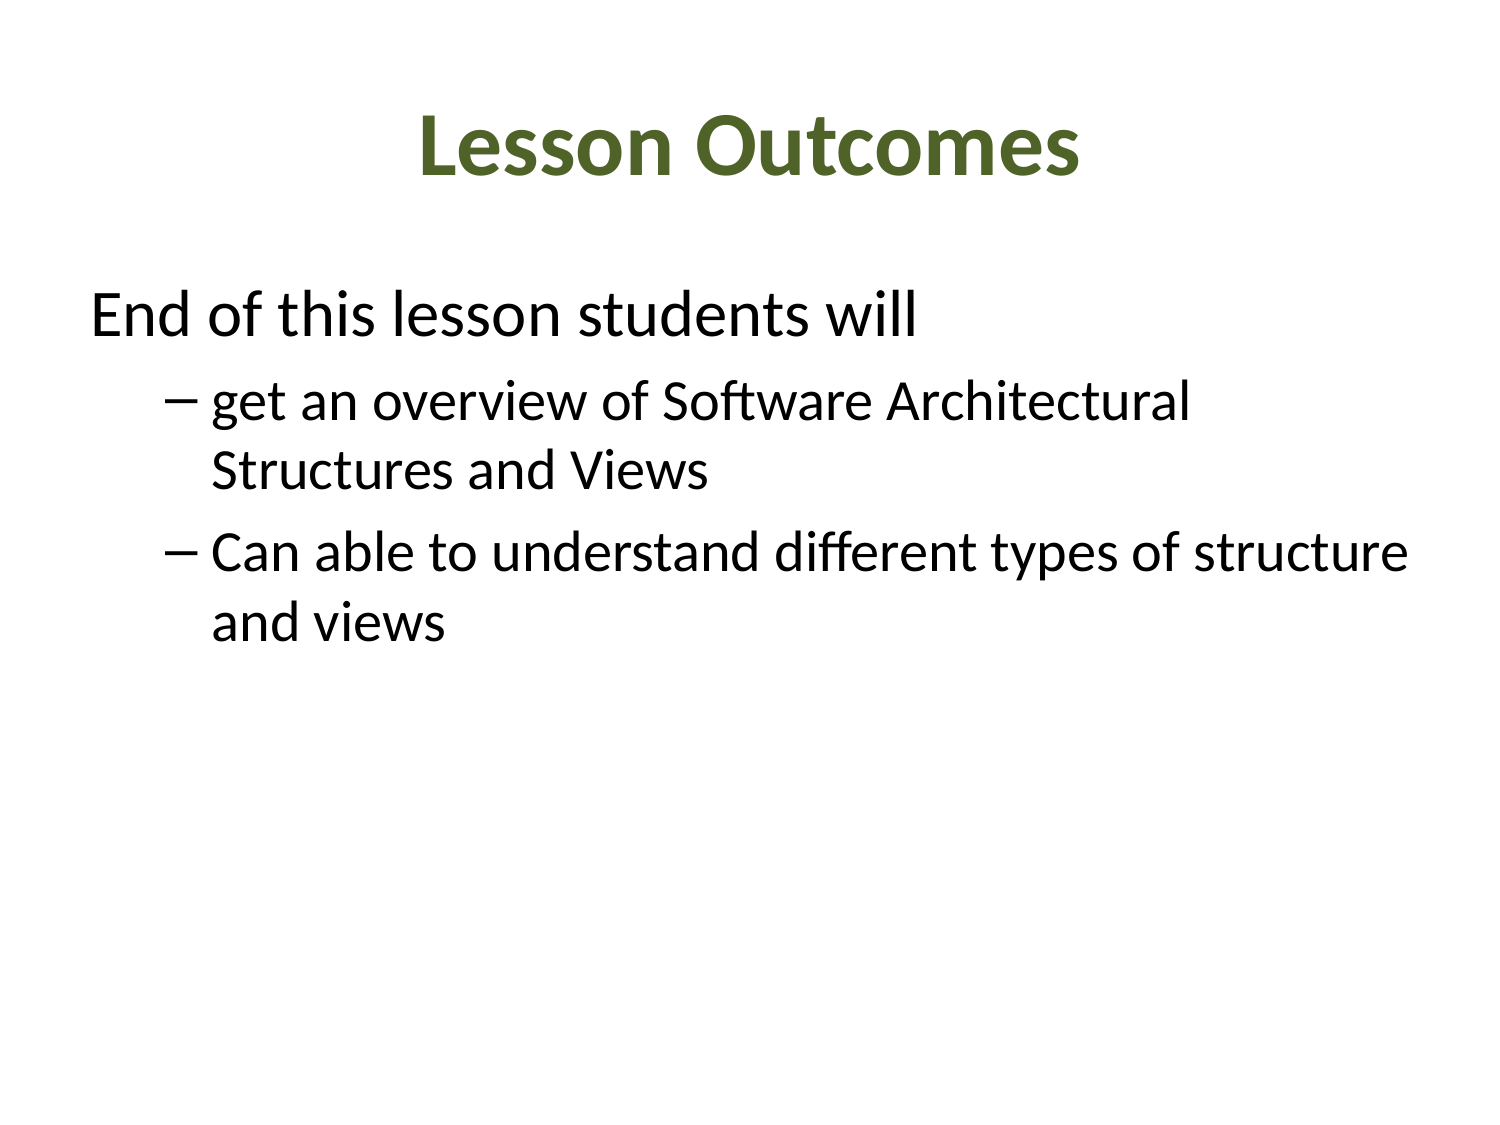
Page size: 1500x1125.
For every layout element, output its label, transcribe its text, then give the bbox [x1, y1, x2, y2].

list End of this lesson students will get an overview of Software Architectural Structures and Views Can able to understand different types of structure and views [75, 262, 1425, 1005]
title Lesson Outcomes [75, 45, 1425, 233]
